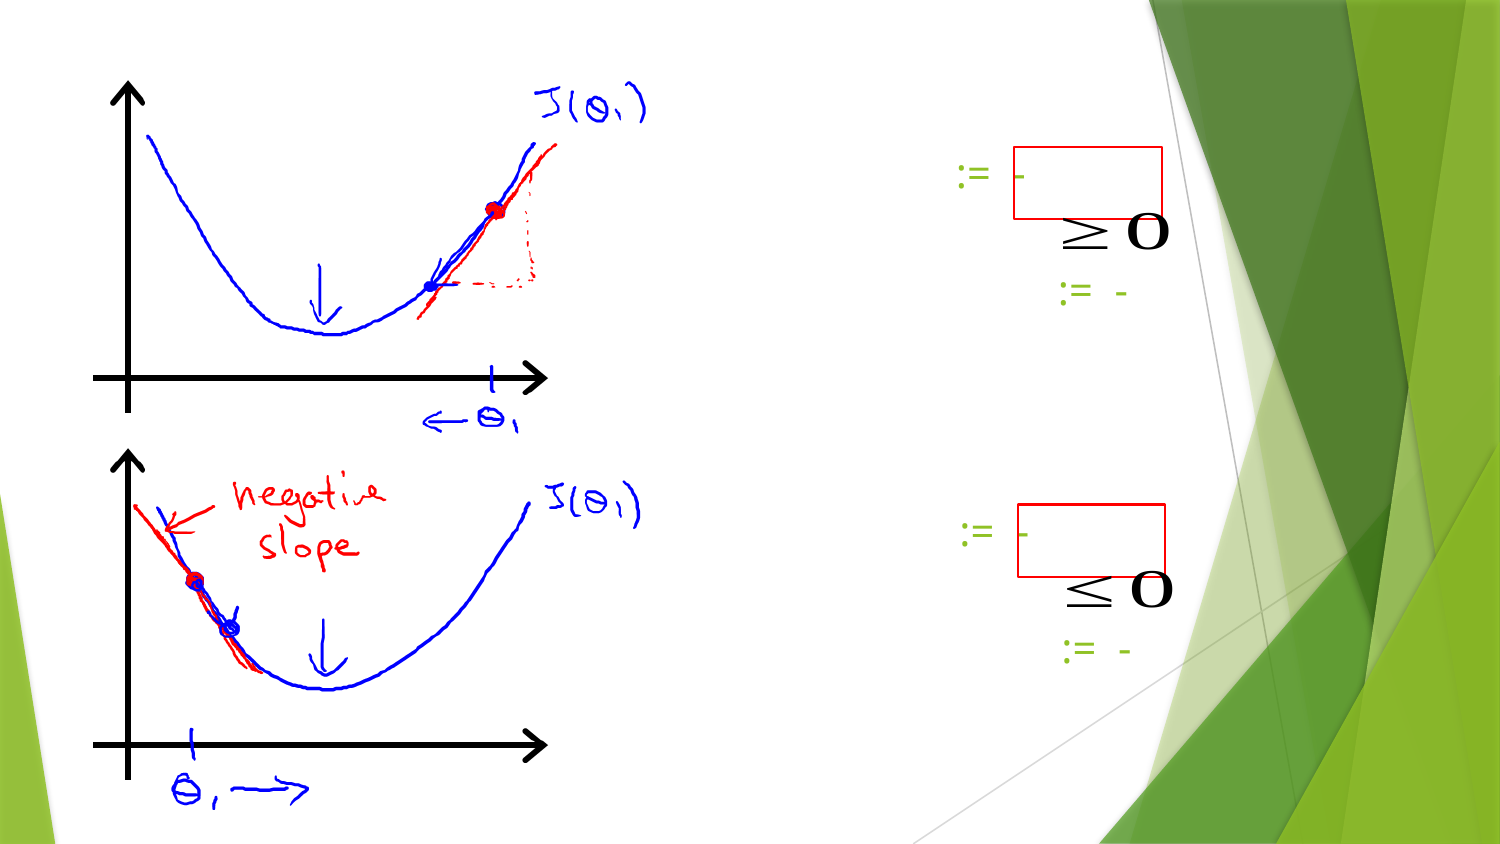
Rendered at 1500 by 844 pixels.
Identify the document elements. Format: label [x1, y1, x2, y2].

text_box [699, 496, 1392, 681]
text_box [695, 138, 1388, 323]
picture [74, 44, 655, 810]
